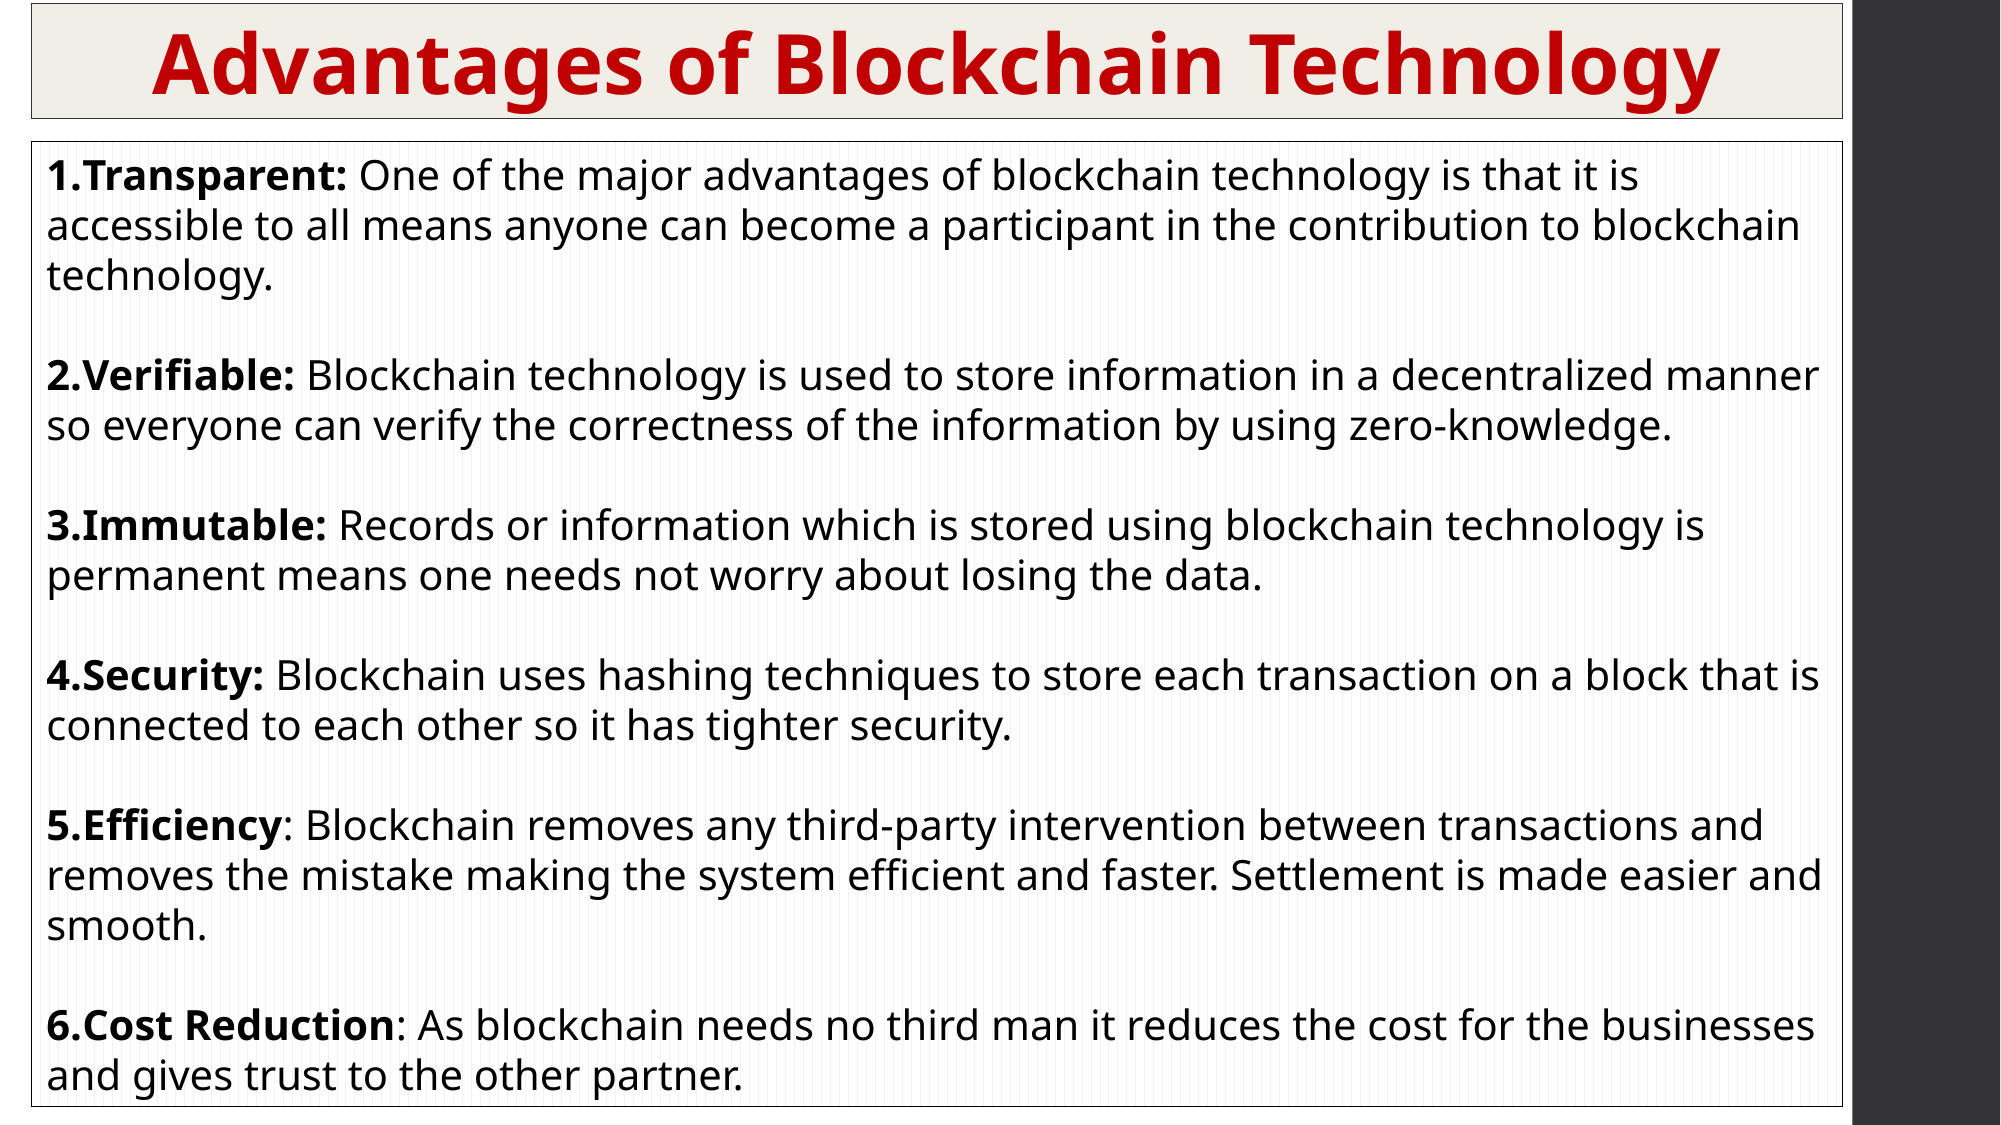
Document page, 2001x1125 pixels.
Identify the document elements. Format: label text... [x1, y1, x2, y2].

text_box Transparent: One of the major advantages of blockchain technology is that it is accessible to all means anyone can become a participant in the contribution to blockchain technology. Verifiable: Blockchain technology is used to store information in a decentralized manner so everyone can verify the correctness of the information by using zero-knowledge. Immutable: Records or information which is stored using blockchain technology is permanent means one needs not worry about losing the data. Security: Blockchain uses hashing techniques to store each transaction on a block that is connected to each other so it has tighter security. Efficiency: Blockchain removes any third-party intervention between transactions and removes the mistake making the system efficient and faster. Settlement is made easier and smooth. Cost Reduction: As blockchain needs no third man it reduces the cost for the businesses and gives trust to the other partner. [31, 141, 1843, 1107]
text_box Advantages of Blockchain Technology [31, 3, 1843, 119]
